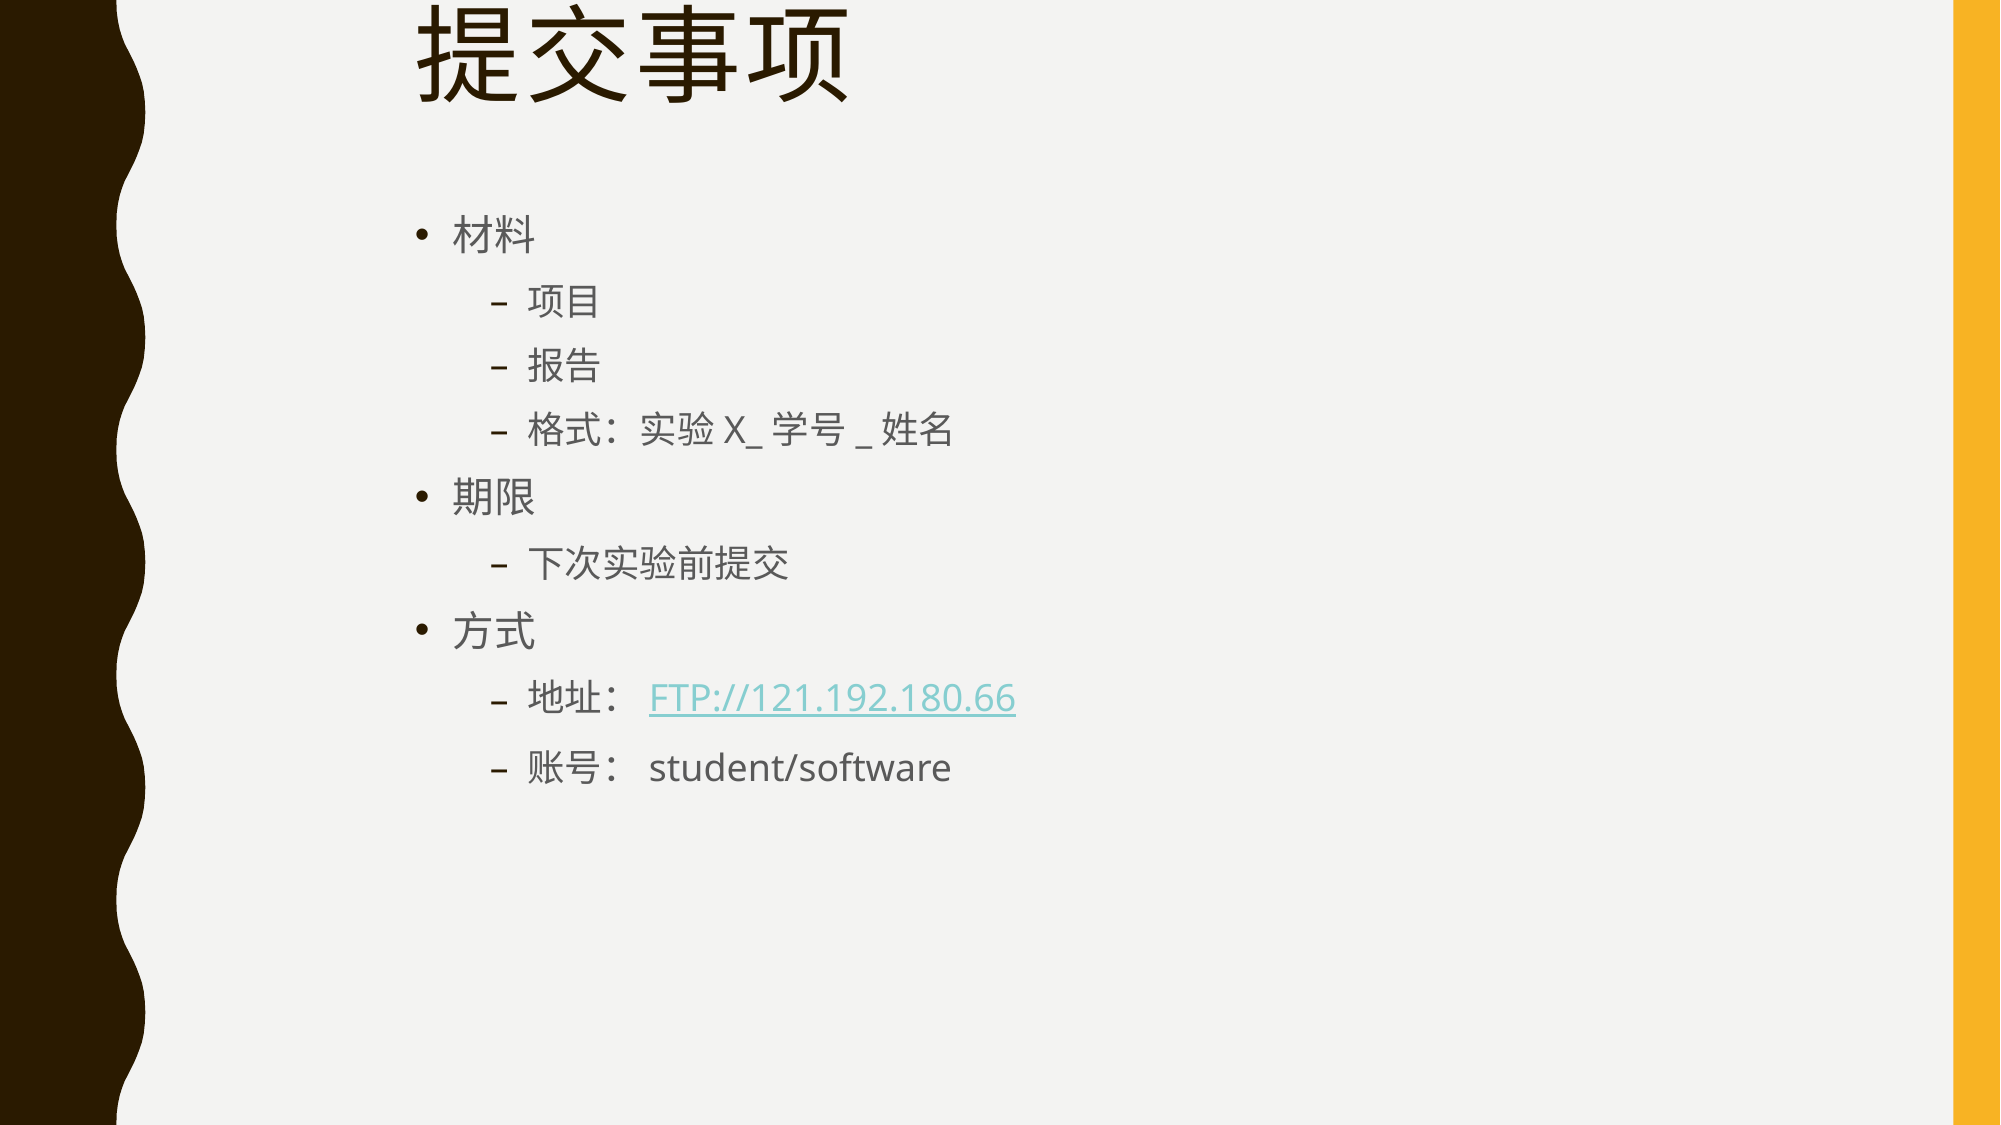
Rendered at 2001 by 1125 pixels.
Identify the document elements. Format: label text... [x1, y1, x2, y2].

title 提交事项 [399, 0, 1675, 184]
list 材料 项目 报告 格式：实验X_学号_姓名 期限 下次实验前提交 方式 地址：FTP://121.192.180.66 账号：student/software [399, 196, 1675, 947]
